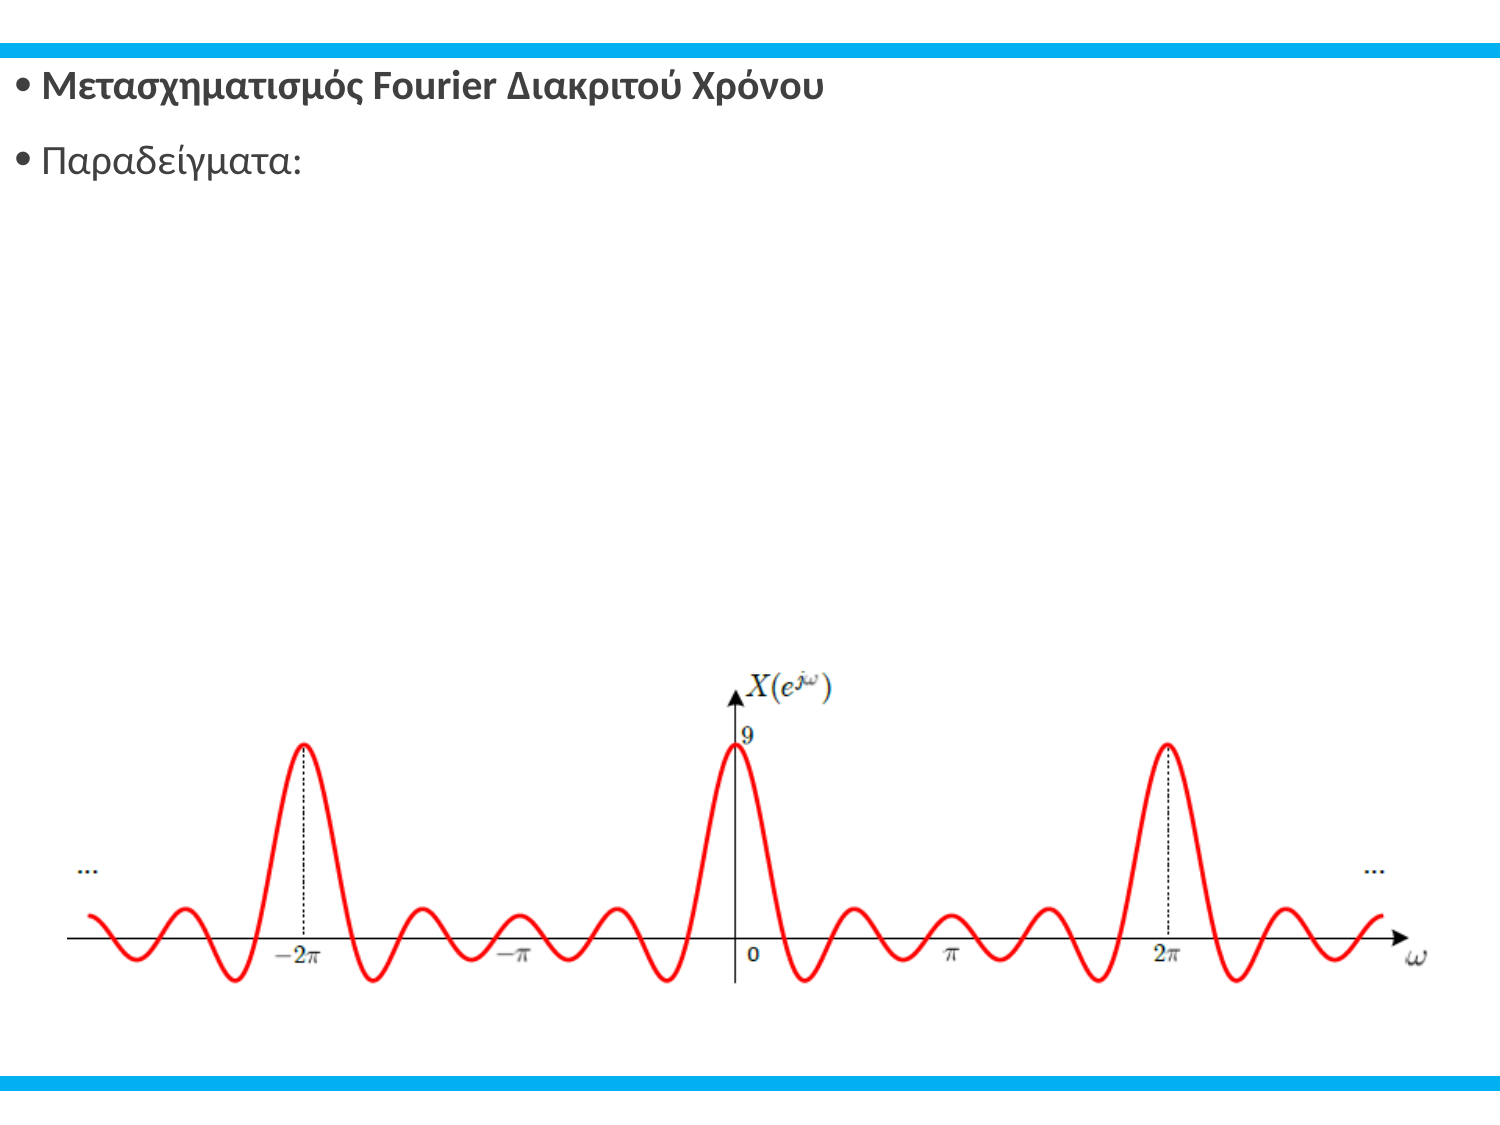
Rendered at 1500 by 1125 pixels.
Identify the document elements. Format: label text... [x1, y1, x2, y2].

text_box [0, 43, 1500, 58]
picture [66, 662, 1432, 997]
list Μετασχηματισμός Fourier Διακριτού Χρόνου Παραδείγματα: [14, 58, 1484, 1076]
text_box [0, 1076, 1500, 1091]
